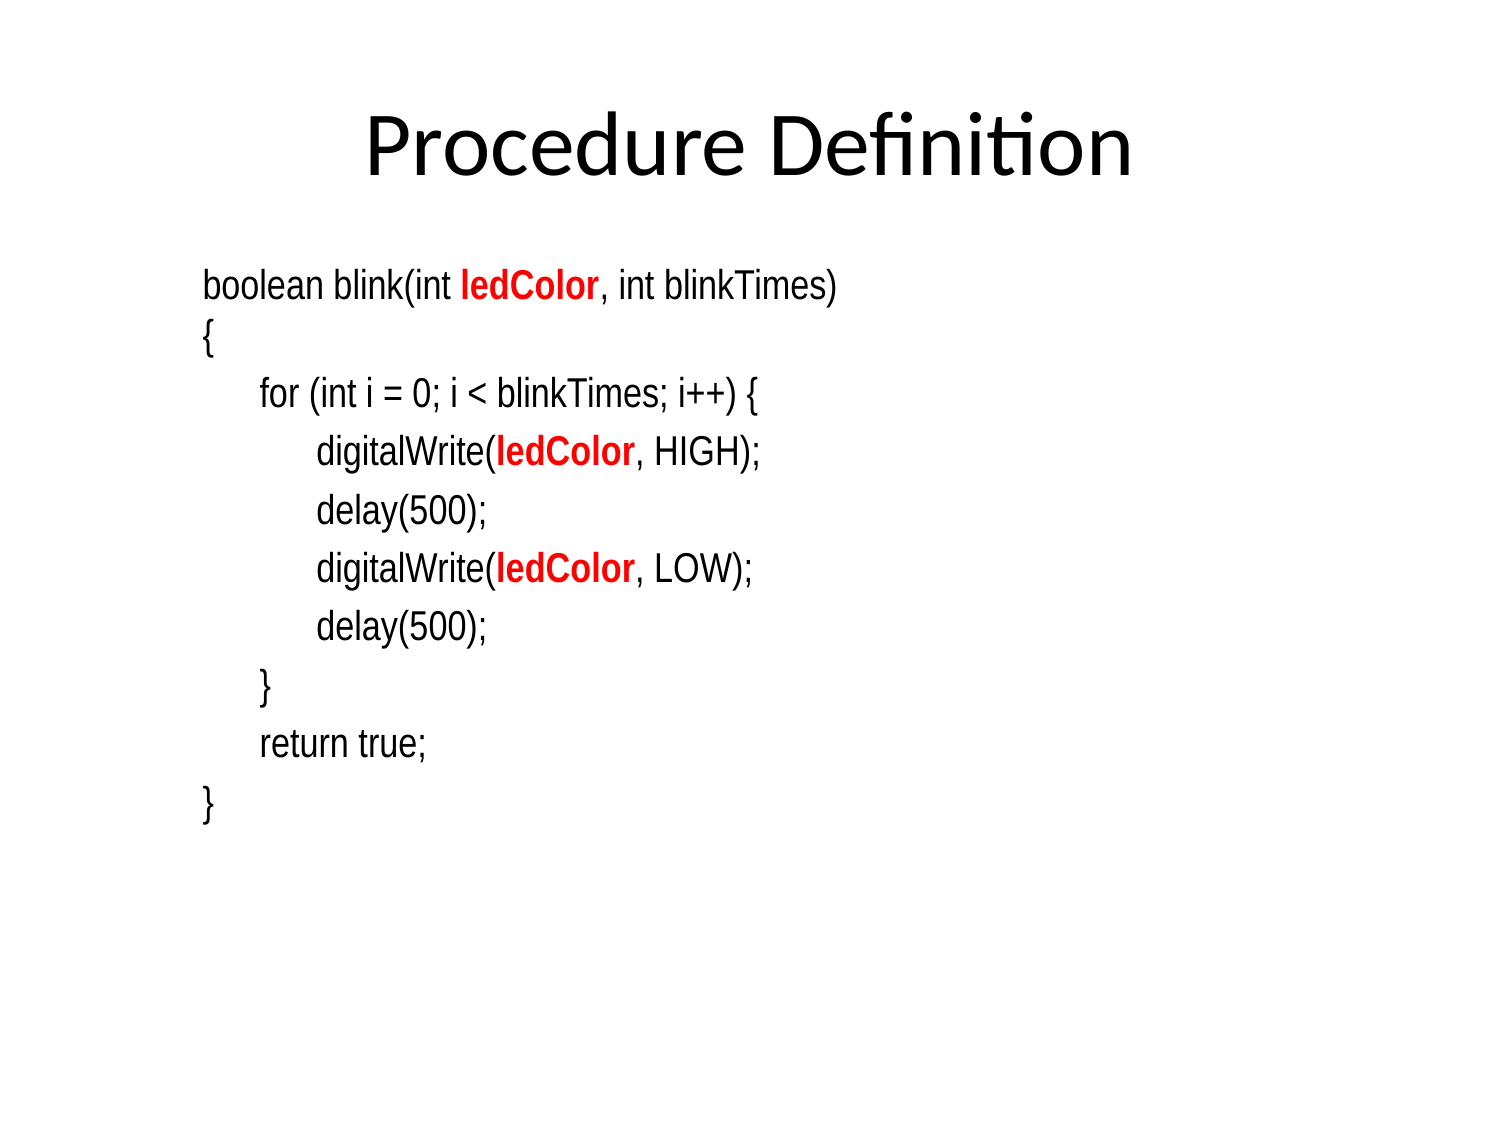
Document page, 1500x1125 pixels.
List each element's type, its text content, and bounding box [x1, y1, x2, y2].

list boolean blink(int ledColor, int blinkTimes) { for (int i = 0; i < blinkTimes; i++) { digitalWrite(ledColor, HIGH); delay(500); digitalWrite(ledColor, LOW); delay(500); } return true; } [187, 249, 1263, 975]
title Procedure Definition [75, 45, 1425, 233]
